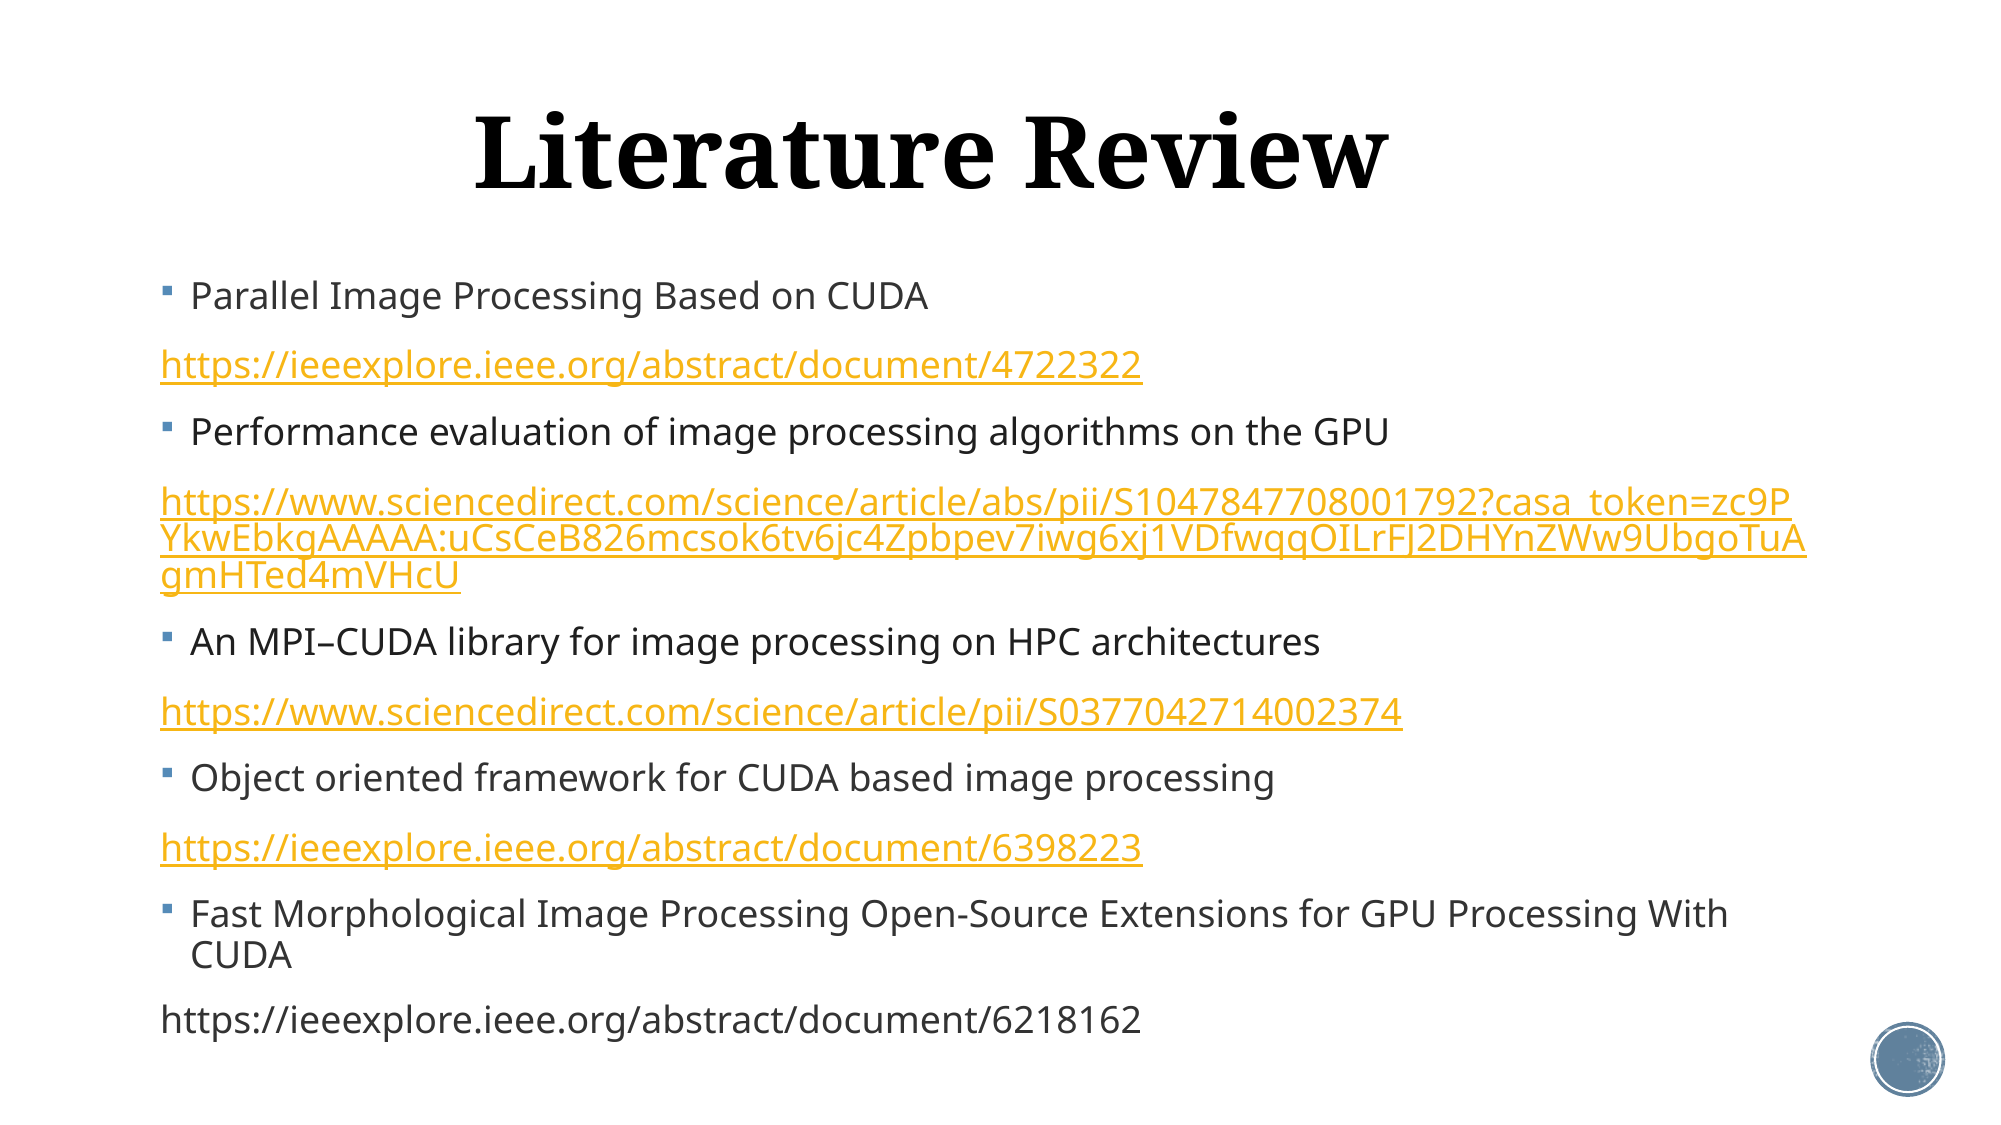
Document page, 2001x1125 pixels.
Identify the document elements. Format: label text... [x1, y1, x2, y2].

title Literature Review [458, 79, 1826, 233]
list Parallel Image Processing Based on CUDA https://ieeexplore.ieee.org/abstract/document/4722322 Performance evaluation of image processing algorithms on the GPU https://www.sciencedirect.com/science/article/abs/pii/S1047847708001792?casa_token=zc9PYkwEbkgAAAAA:uCsCeB826mcsok6tv6jc4Zpbpev7iwg6xj1VDfwqqOILrFJ2DHYnZWw9UbgoTuAgmHTed4mVHcU An MPI–CUDA library for image processing on HPC architectures https://www.sciencedirect.com/science/article/pii/S0377042714002374 Object oriented framework for CUDA based image processing https://ieeexplore.ieee.org/abstract/document/6398223 Fast Morphological Image Processing Open-Source Extensions for GPU Processing With CUDA https://ieeexplore.ieee.org/abstract/document/6218162 [145, 269, 1826, 1013]
